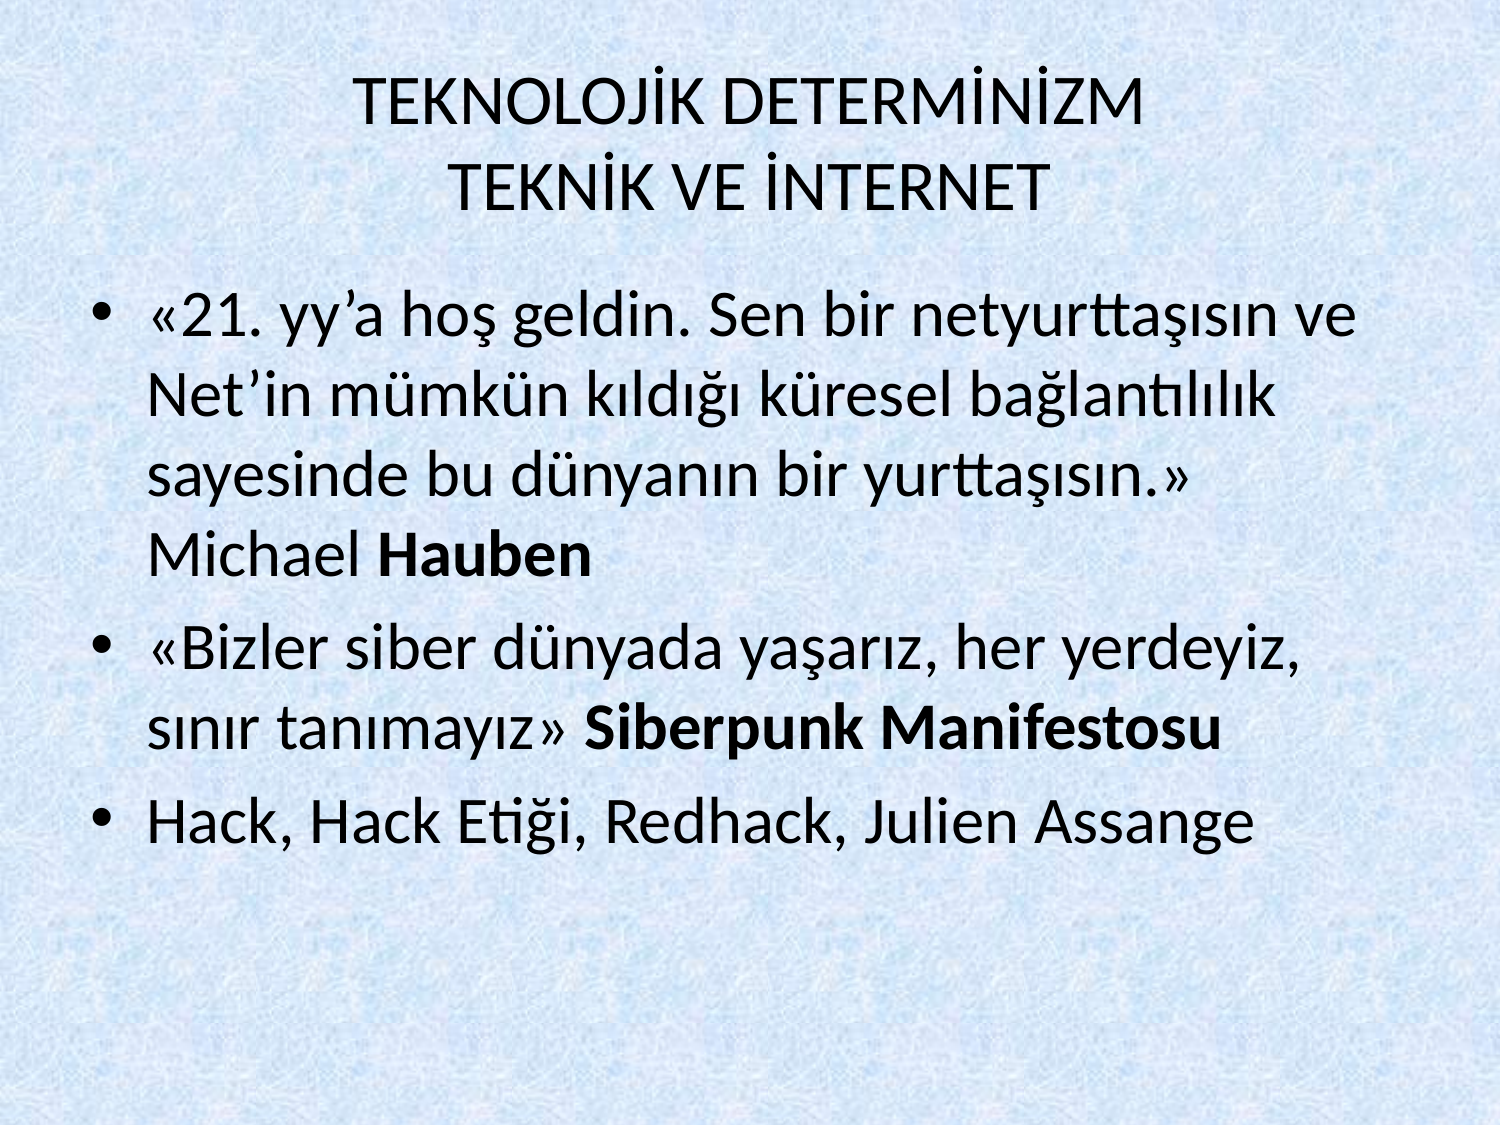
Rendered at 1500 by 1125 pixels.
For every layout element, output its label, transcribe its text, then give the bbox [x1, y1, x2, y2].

list «21. yy’a hoş geldin. Sen bir netyurttaşısın ve Net’in mümkün kıldığı küresel bağlantılılık sayesinde bu dünyanın bir yurttaşısın.» Michael Hauben «Bizler siber dünyada yaşarız, her yerdeyiz, sınır tanımayız» Siberpunk Manifestosu Hack, Hack Etiği, Redhack, Julien Assange [75, 262, 1425, 1005]
title TEKNOLOJİK DETERMİNİZM TEKNİK VE İNTERNET [75, 45, 1425, 233]
picture [0, 0, 1500, 1125]
